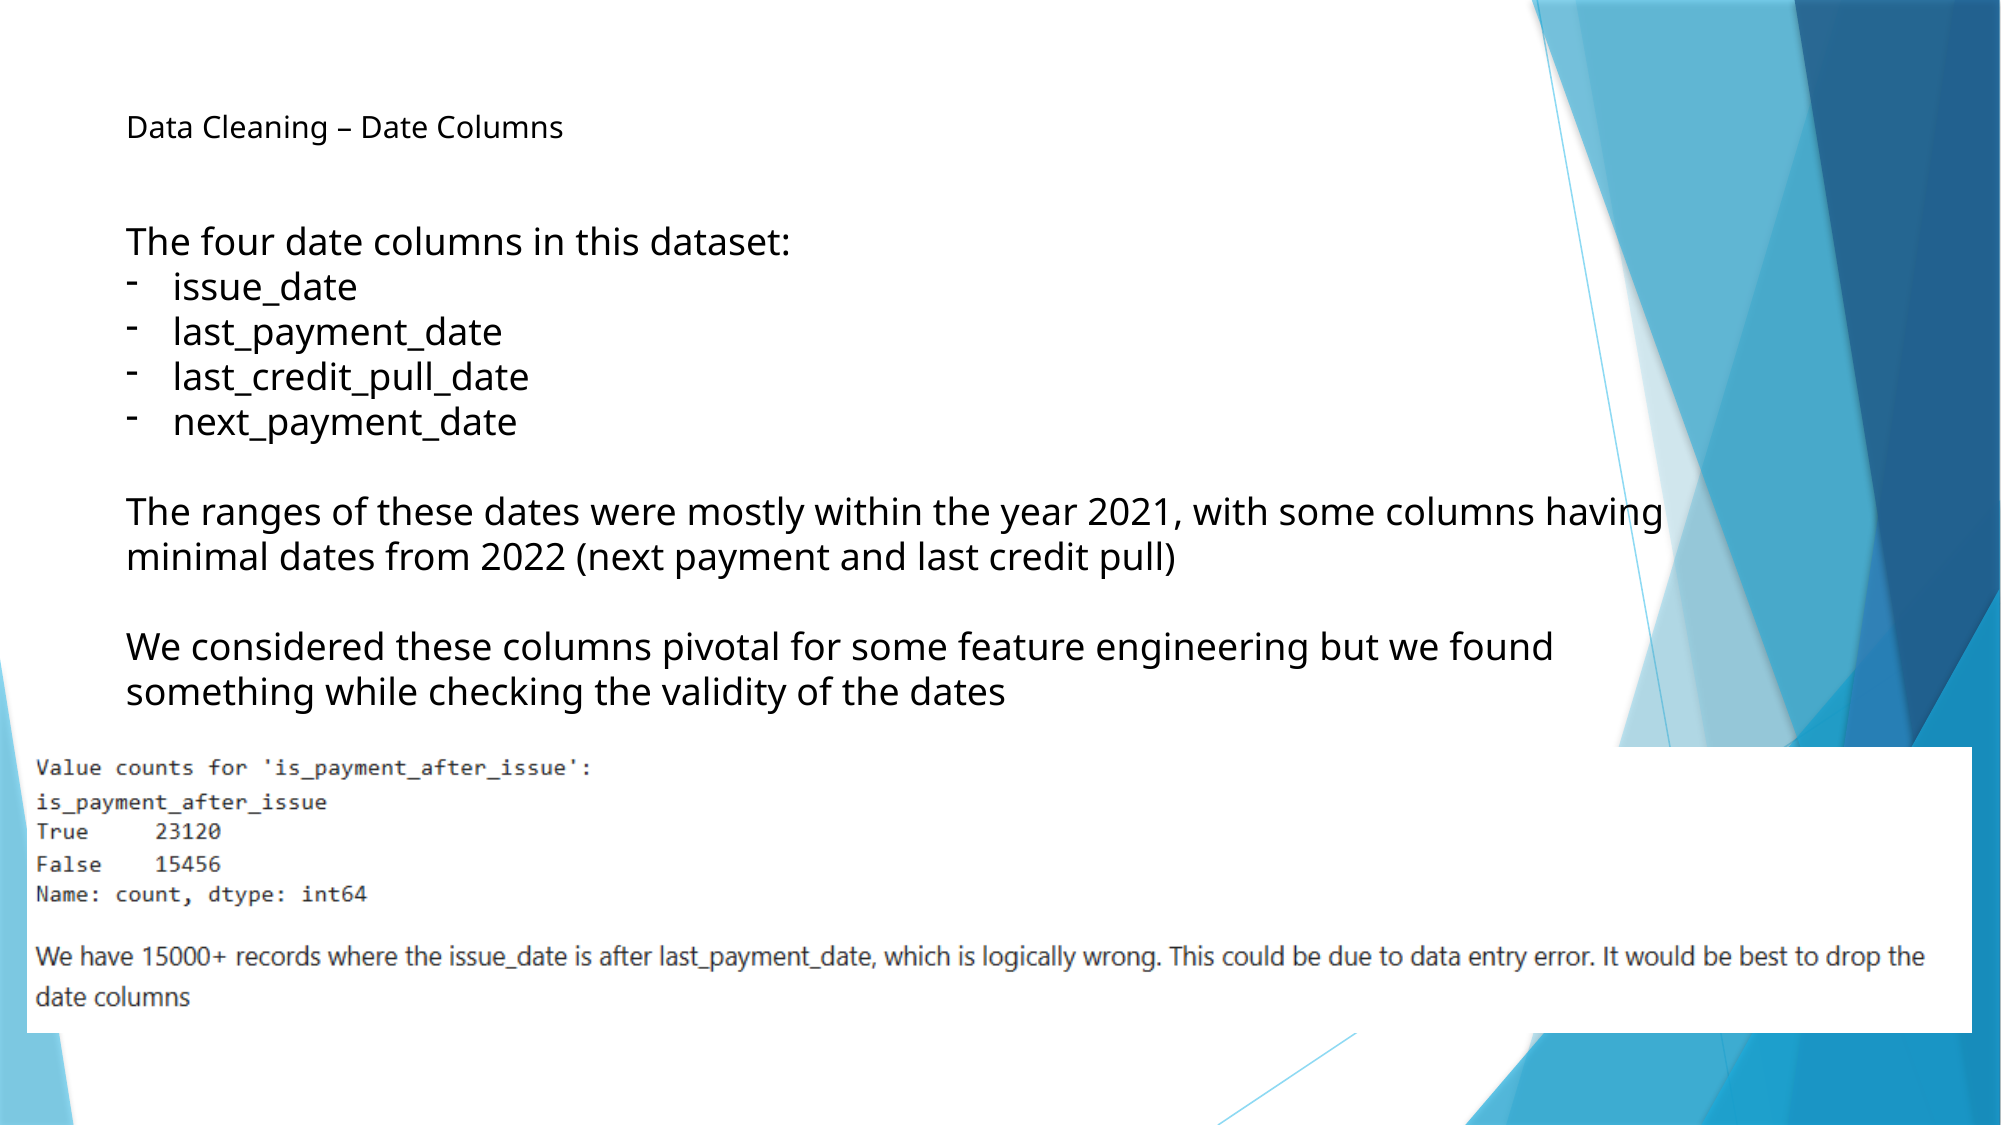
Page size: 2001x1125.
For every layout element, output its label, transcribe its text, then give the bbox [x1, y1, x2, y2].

picture [27, 746, 1973, 1034]
title Data Cleaning – Date Columns [111, 99, 1809, 190]
text_box The four date columns in this dataset: issue_date last_payment_date last_credit_pull_date next_payment_date The ranges of these dates were mostly within the year 2021, with some columns having minimal dates from 2022 (next payment and last credit pull) We considered these columns pivotal for some feature engineering but we found something while checking the validity of the dates [111, 210, 1766, 721]
